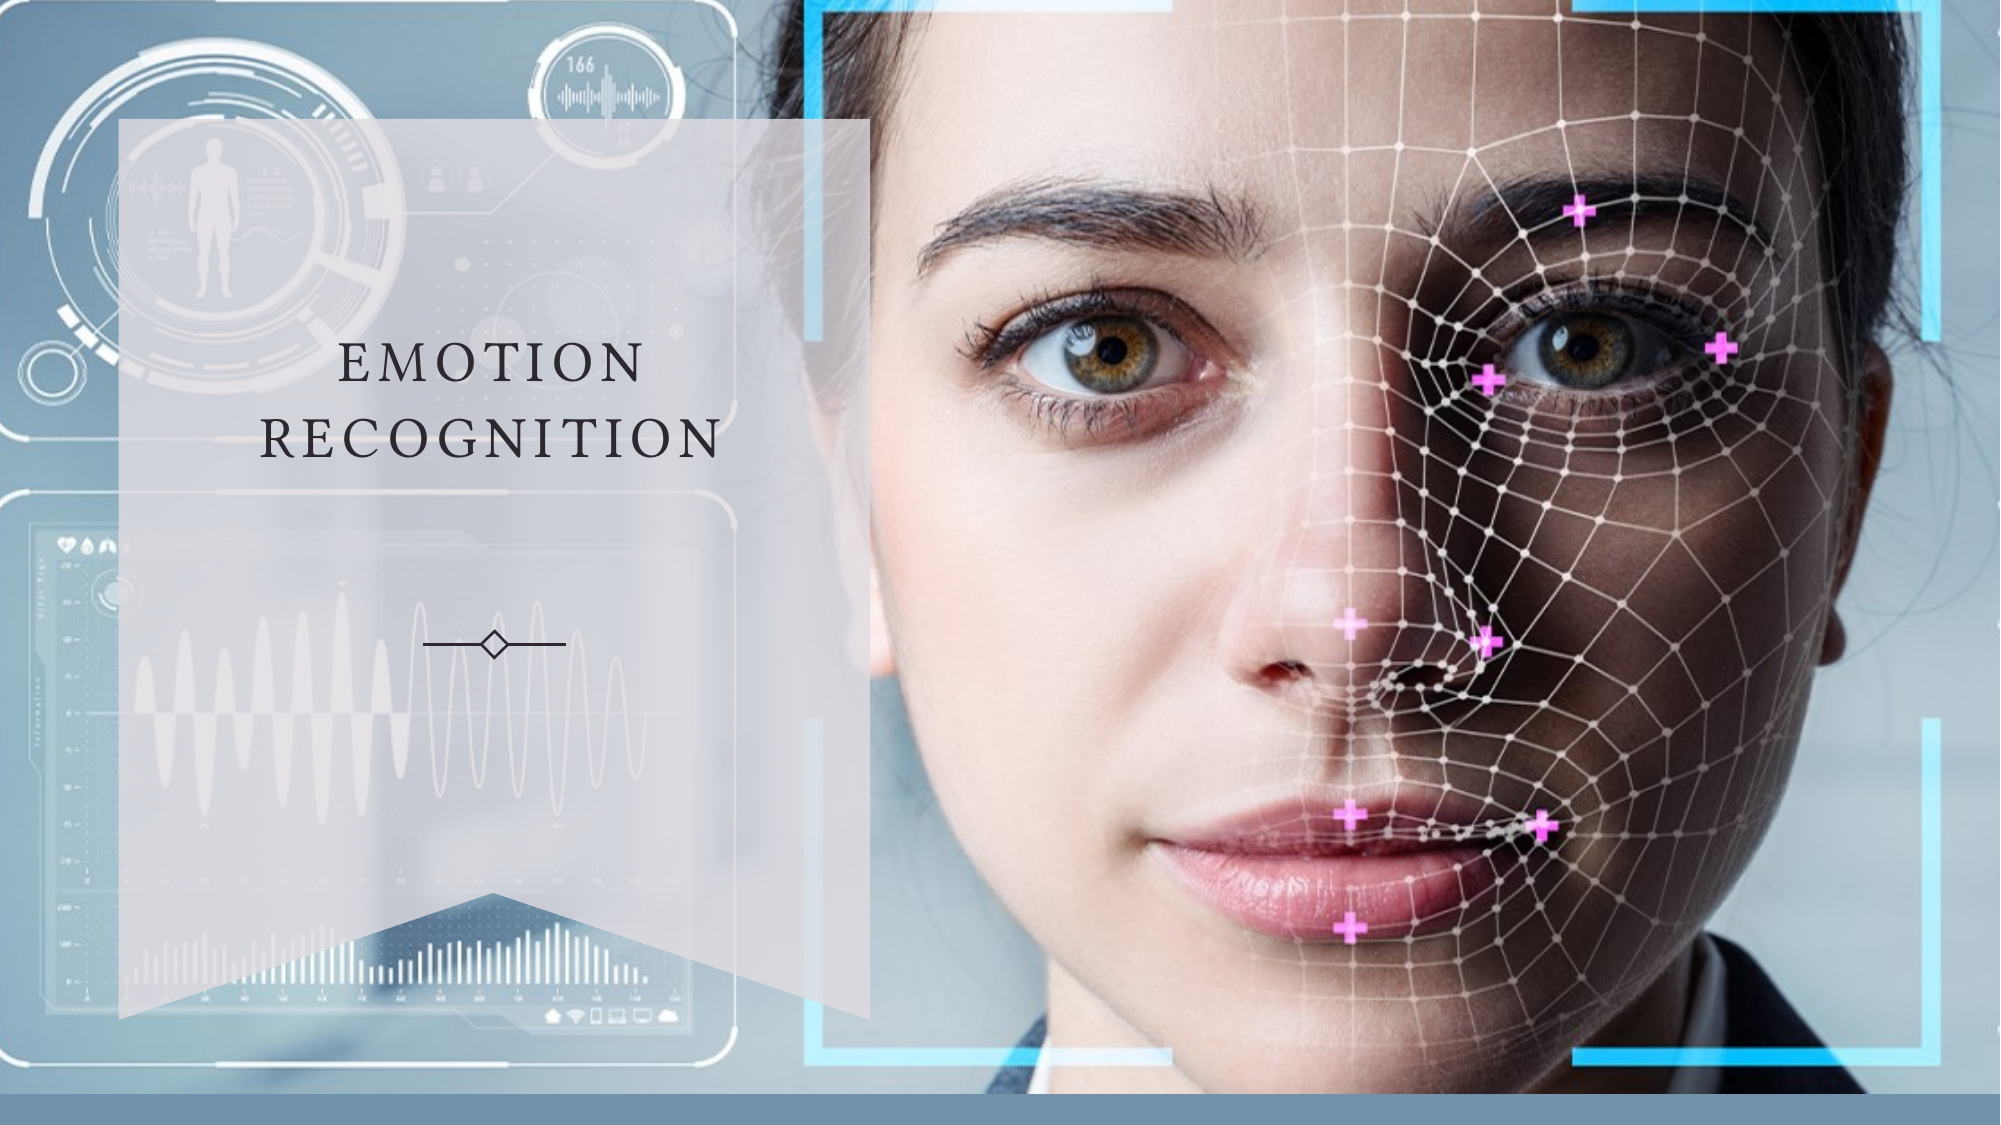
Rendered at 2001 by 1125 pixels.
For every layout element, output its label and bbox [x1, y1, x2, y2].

picture [0, 0, 2000, 1094]
text_box [423, 634, 566, 654]
text_box [0, 1094, 2000, 1125]
